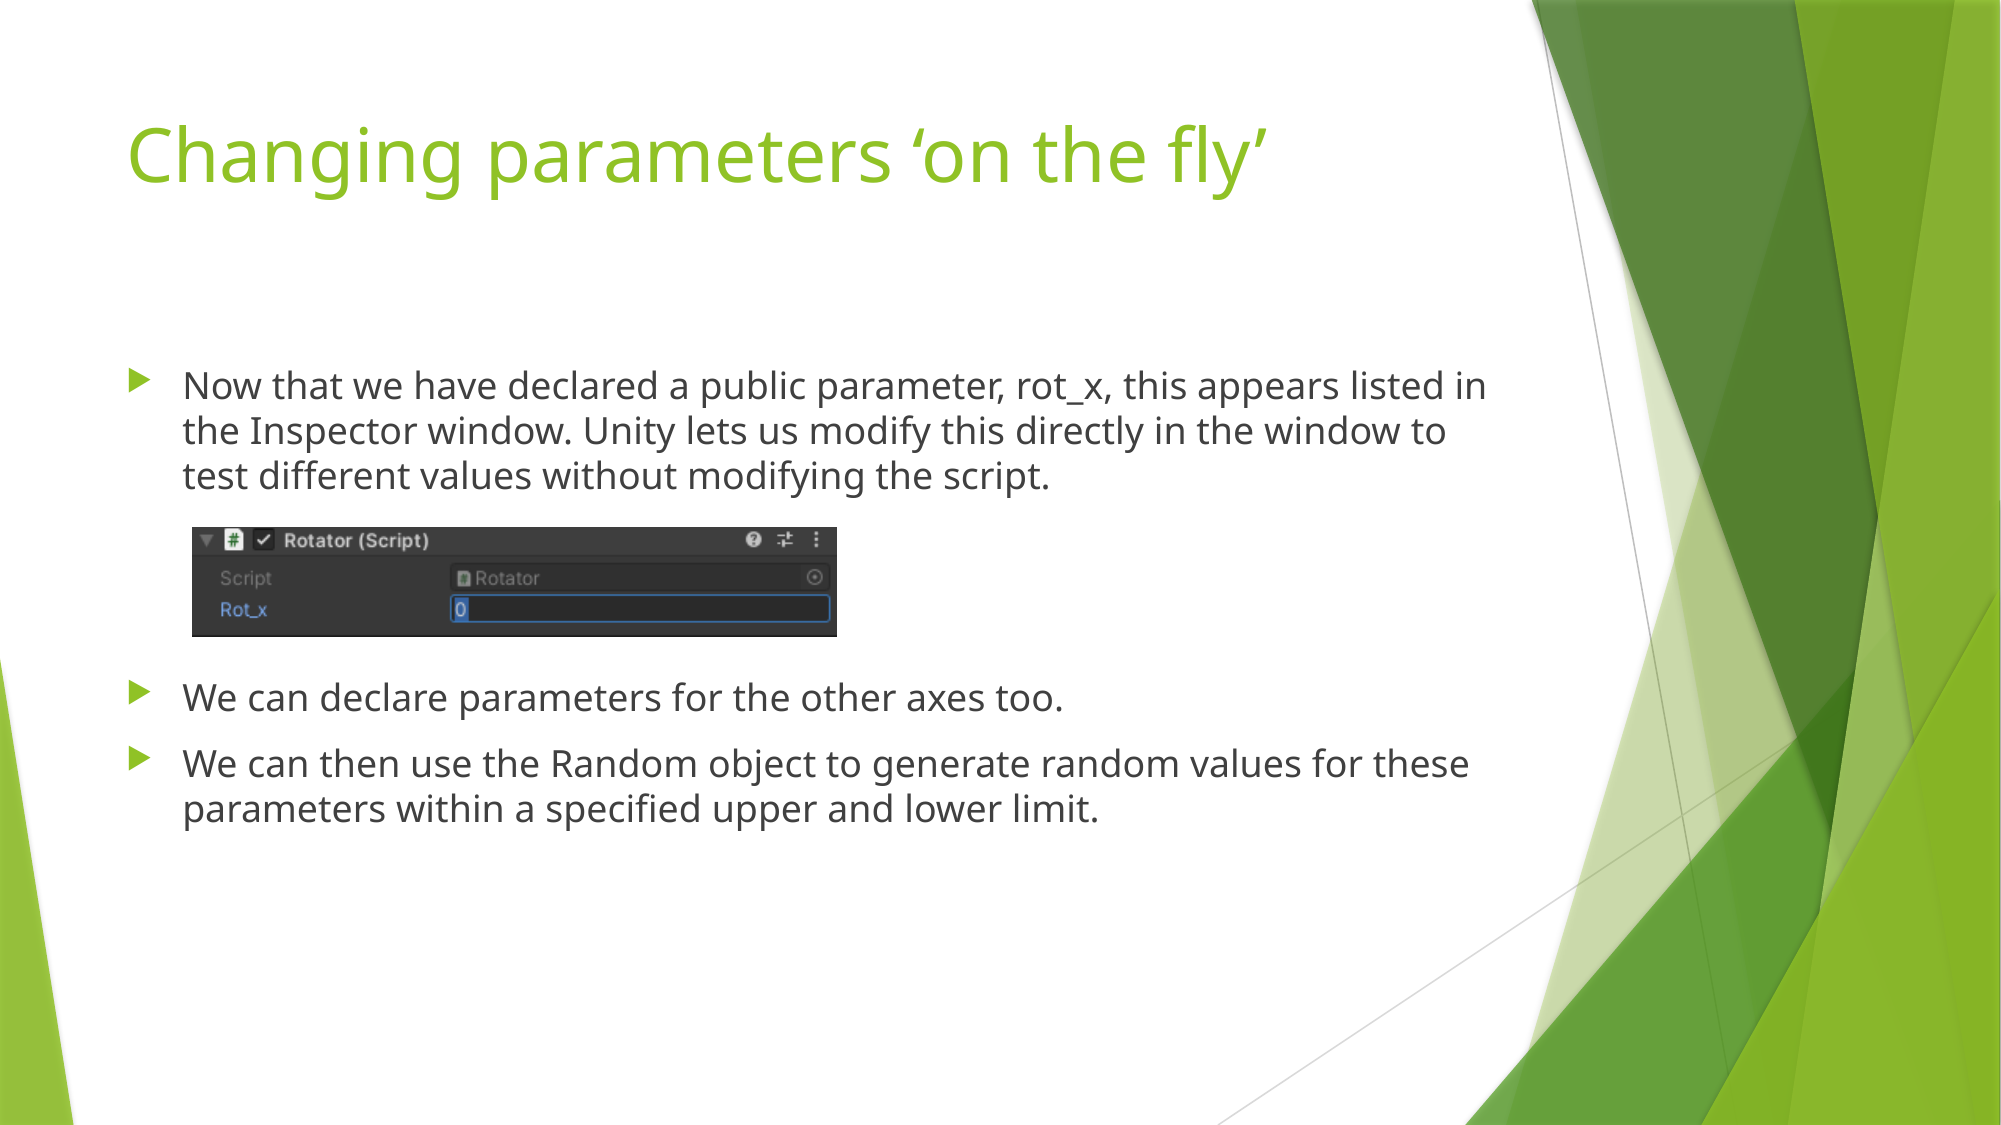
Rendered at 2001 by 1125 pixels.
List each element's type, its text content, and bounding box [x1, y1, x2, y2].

list Now that we have declared a public parameter, rot_x, this appears listed in the Inspector window. Unity lets us modify this directly in the window to test different values without modifying the script. We can declare parameters for the other axes too. We can then use the Random object to generate random values for these parameters within a specified upper and lower limit. [111, 354, 1522, 992]
picture [191, 526, 837, 638]
title Changing parameters ‘on the fly’ [111, 99, 1522, 317]
